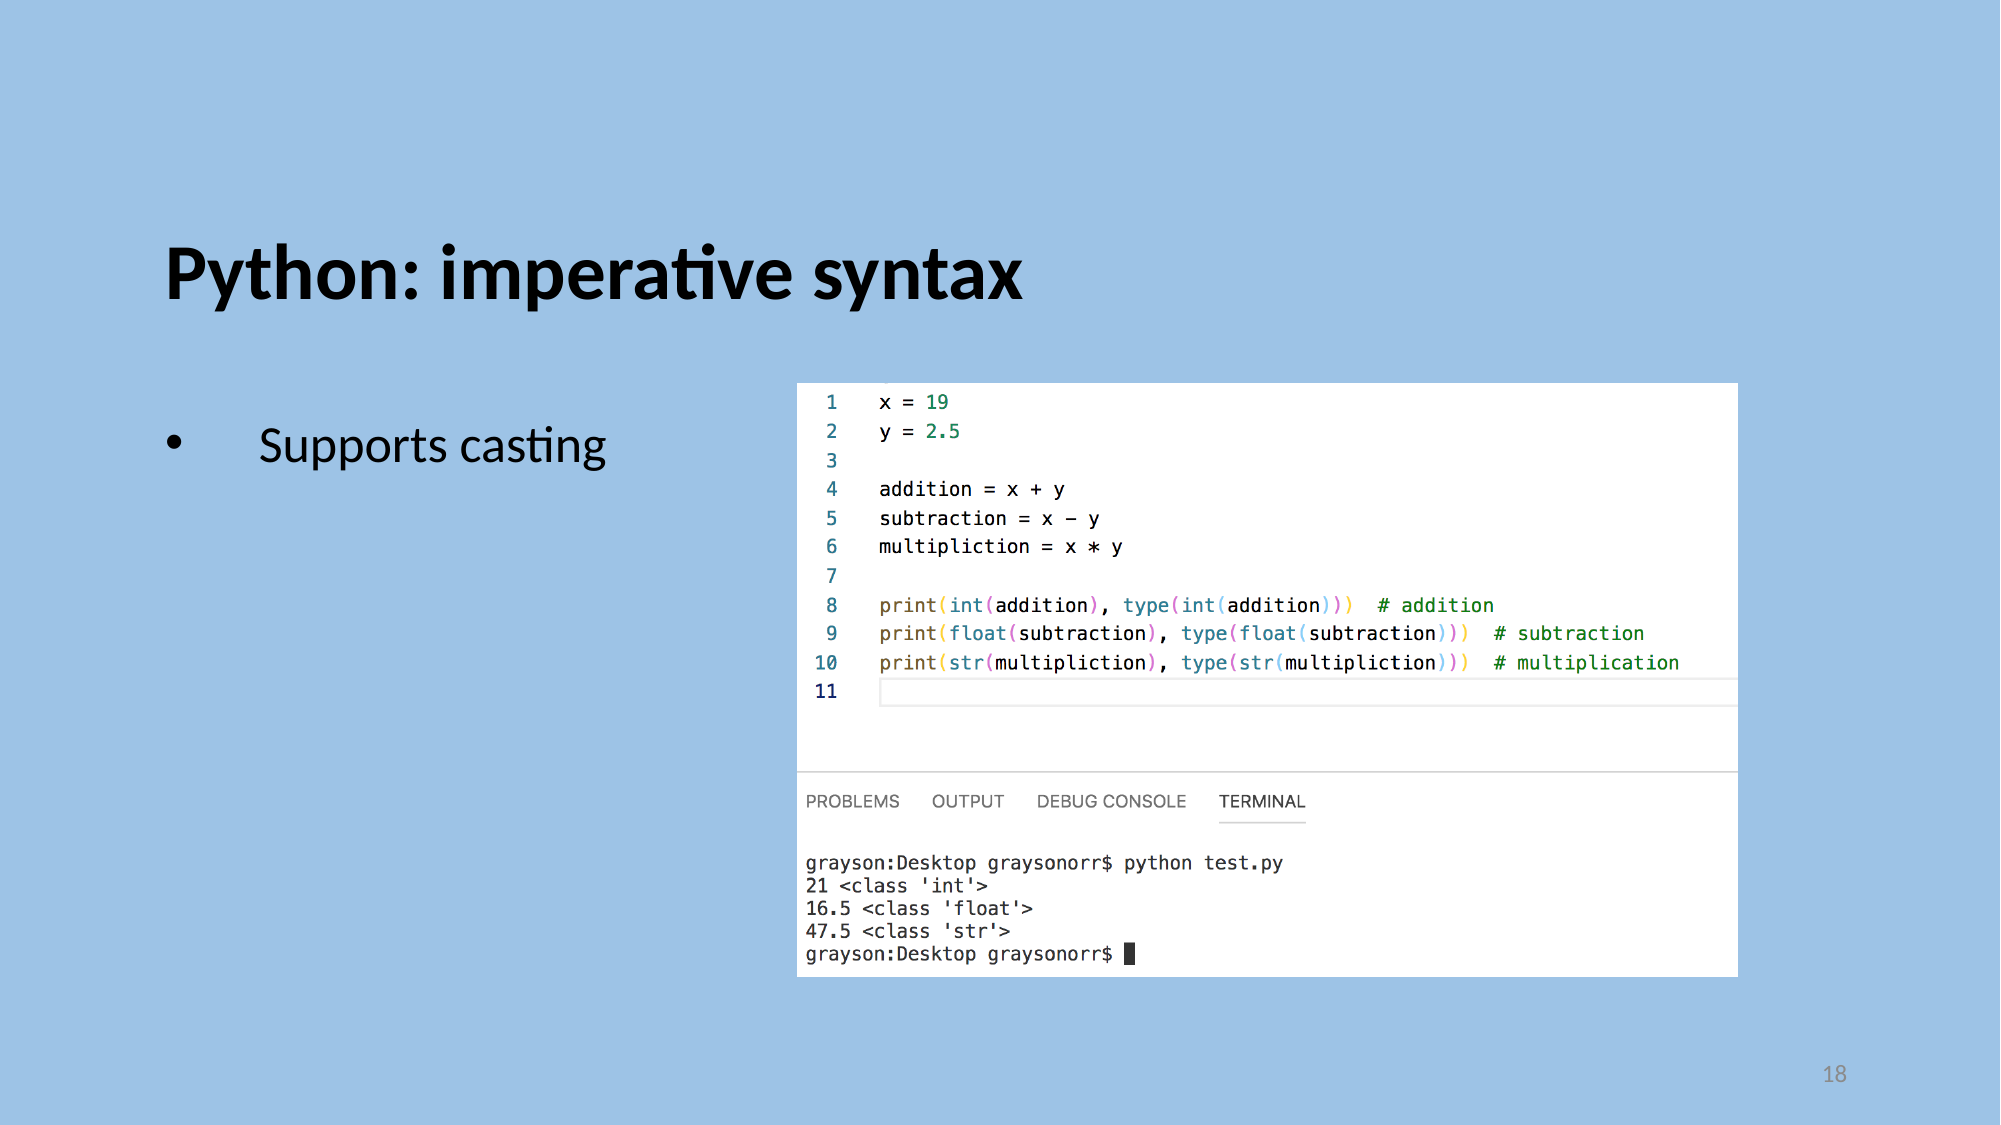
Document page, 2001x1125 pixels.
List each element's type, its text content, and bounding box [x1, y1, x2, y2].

slide_number 18 [1412, 1042, 1863, 1103]
text_box Python: imperative syntax Supports casting [0, 213, 2000, 481]
picture [797, 383, 1738, 977]
